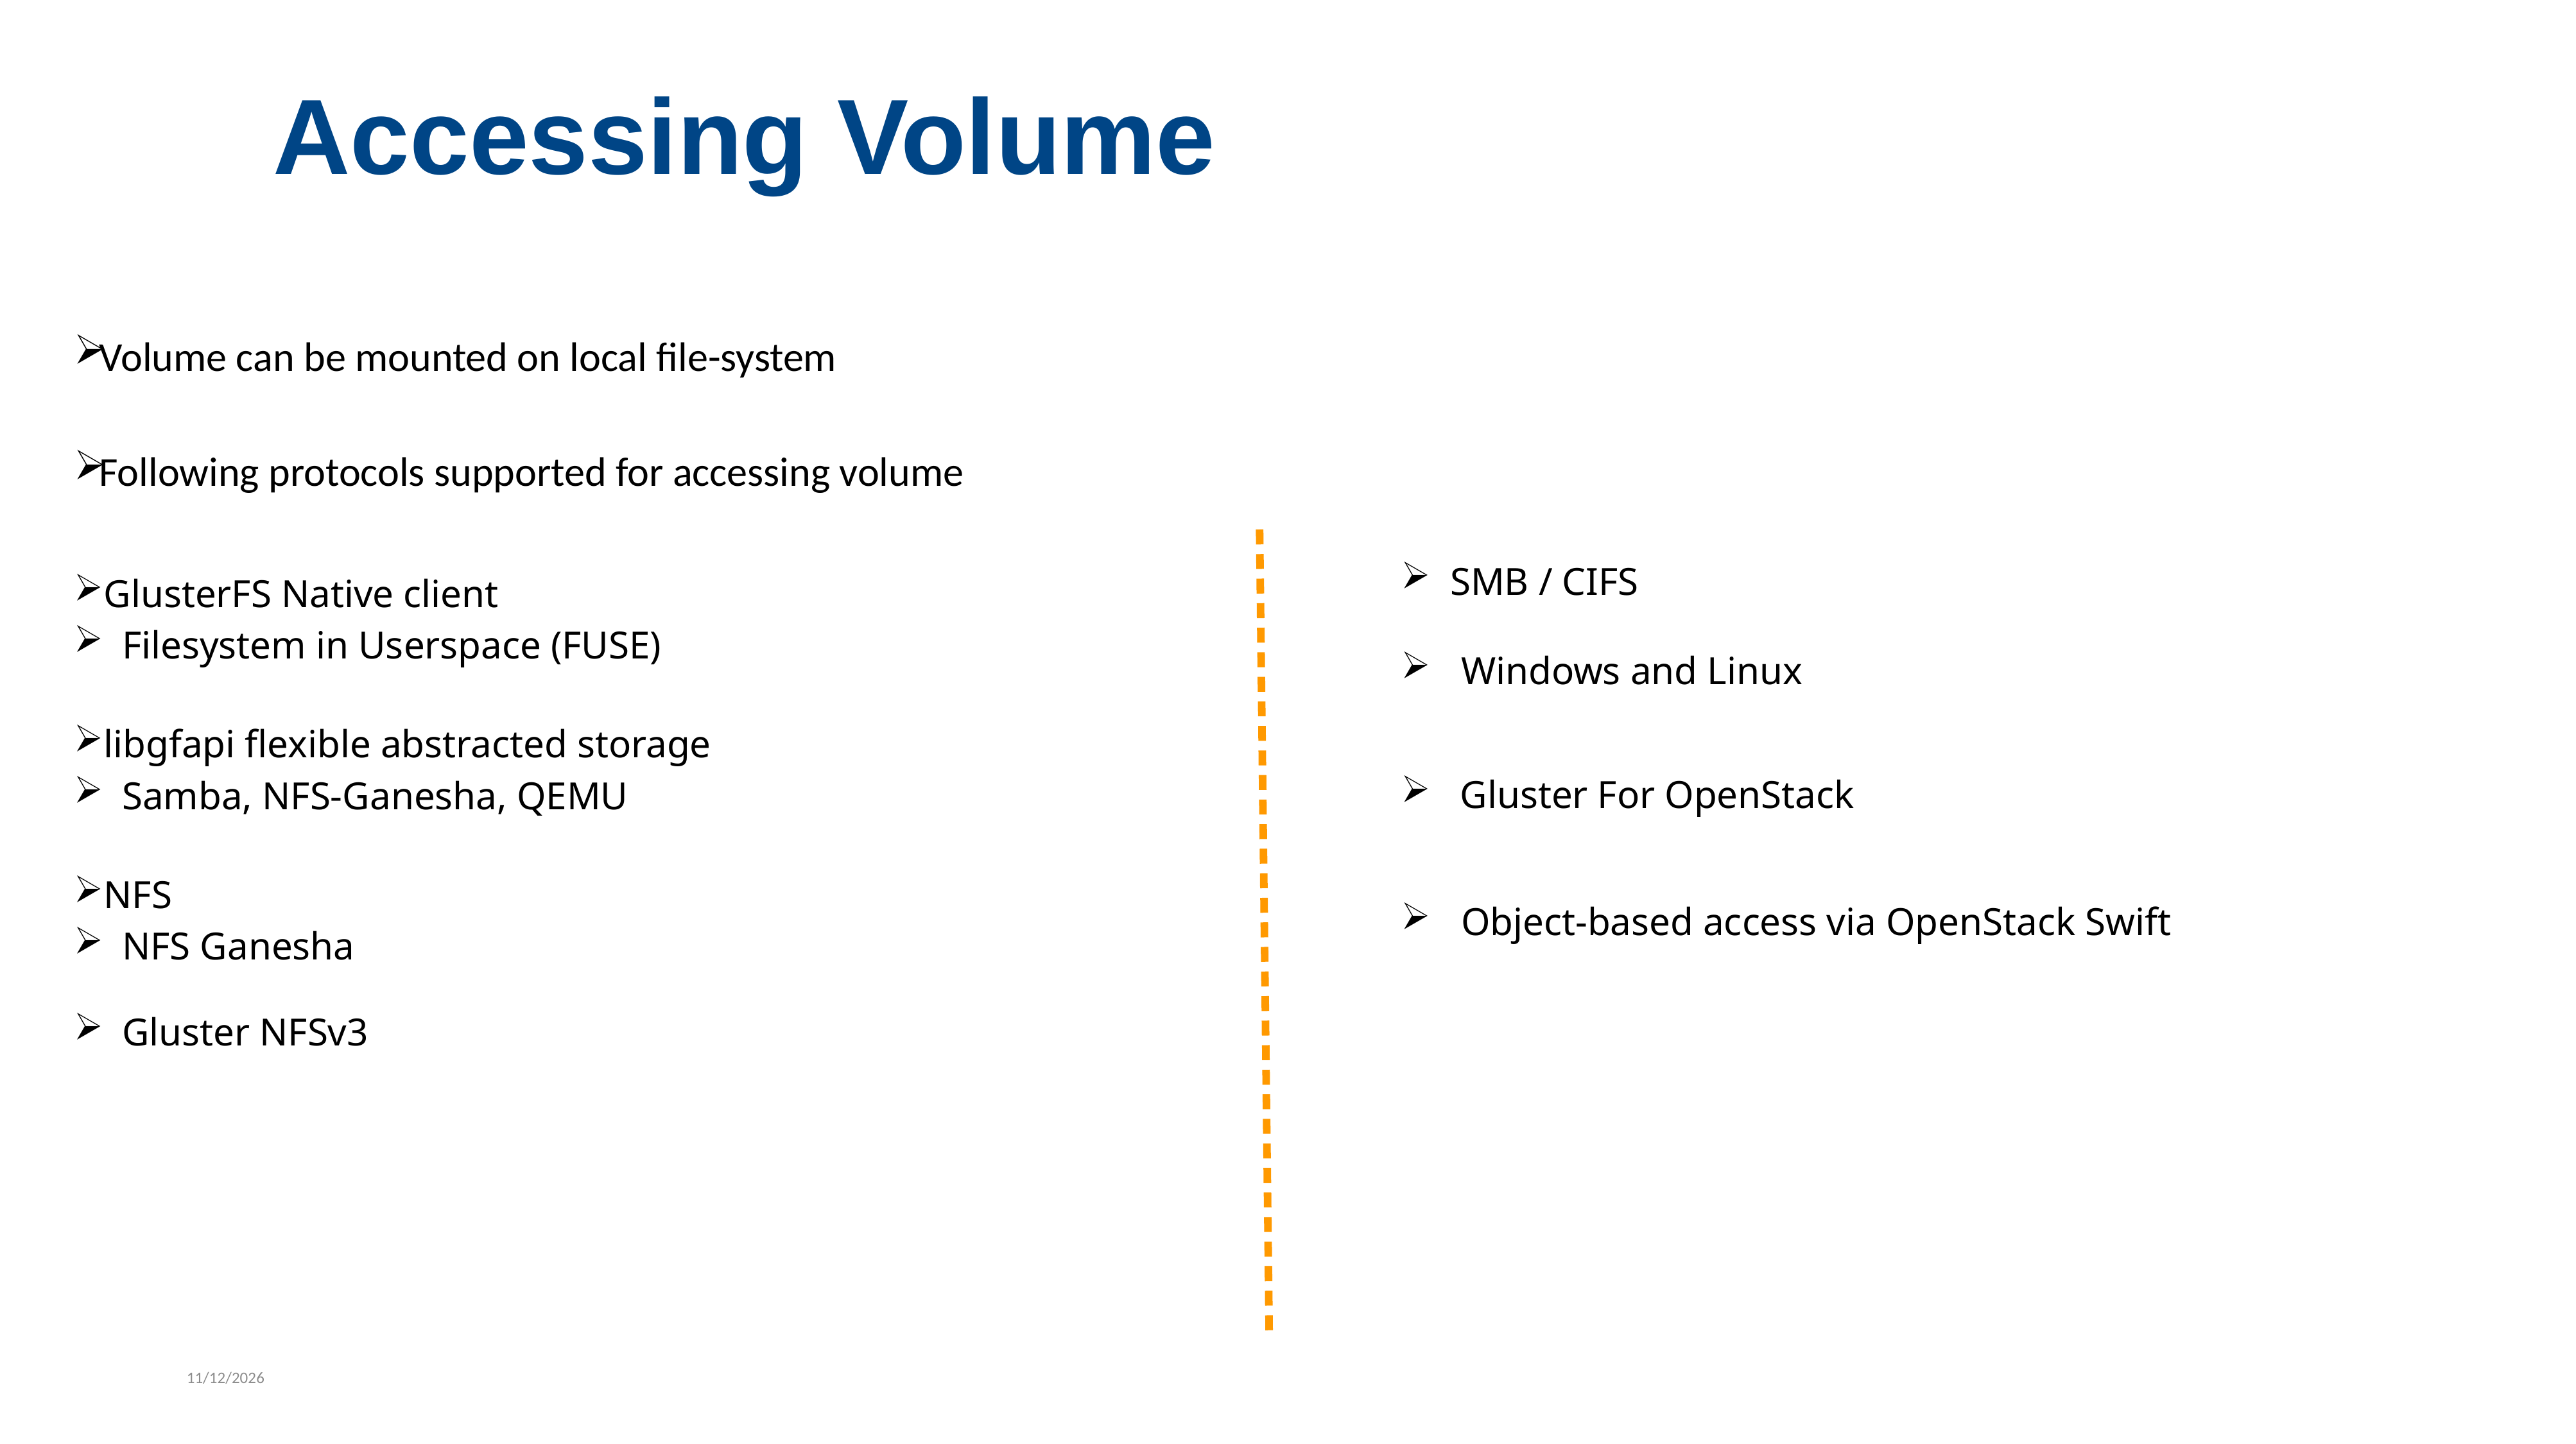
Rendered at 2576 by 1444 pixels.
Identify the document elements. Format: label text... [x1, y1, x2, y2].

title Accessing Volume [263, 13, 2576, 265]
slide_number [177, 1338, 757, 1416]
list Volume can be mounted on local file-system Following protocols supported for accessing volume [64, 318, 2312, 501]
list GlusterFS Native client Filesystem in Userspace (FUSE) libgfapi flexible abstracted storage Samba, NFS-Ganesha, QEMU NFS NFS Ganesha Gluster NFSv3 [64, 558, 1008, 1280]
list SMB / CIFS Windows and Linux Gluster For OpenStack Object-based access via OpenStack Swift [1391, 546, 2576, 1250]
